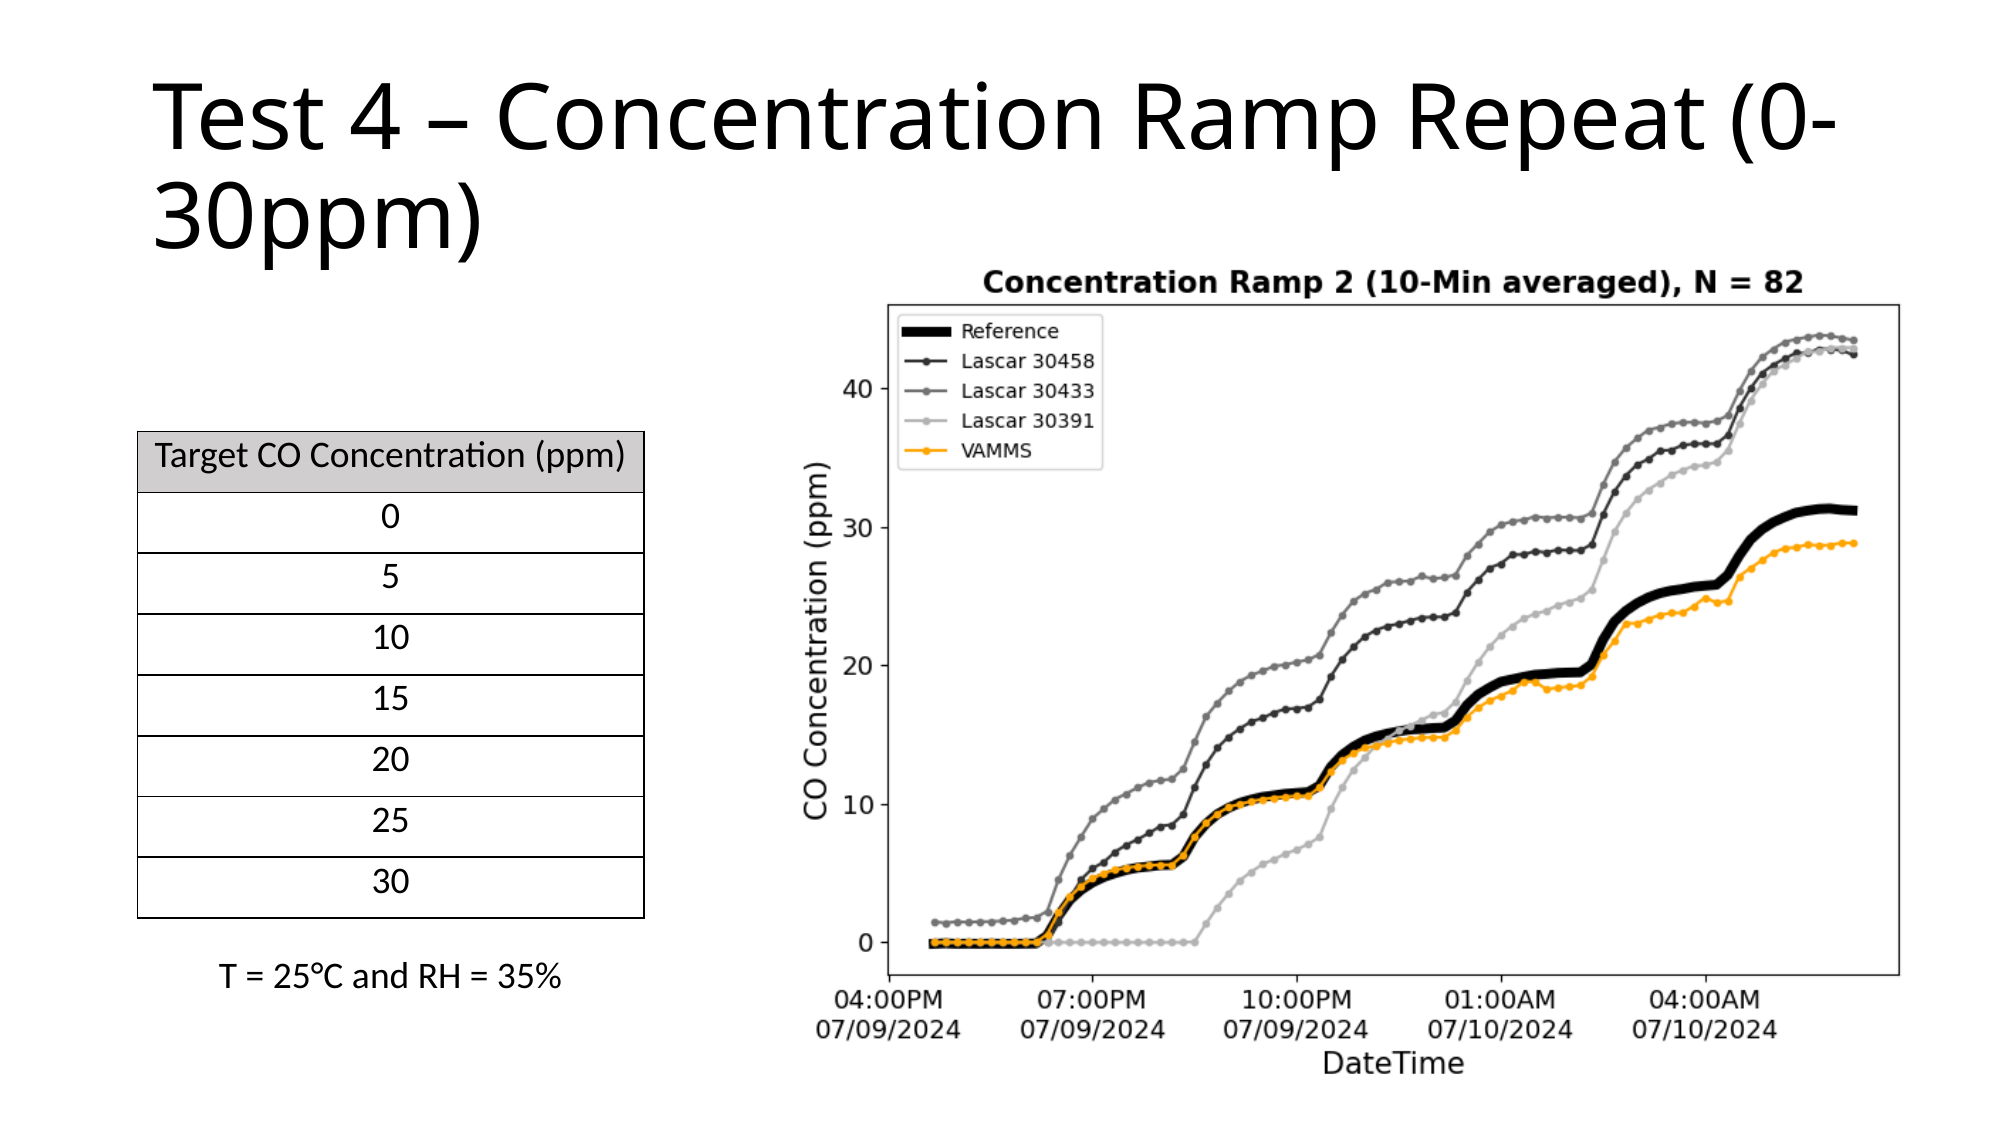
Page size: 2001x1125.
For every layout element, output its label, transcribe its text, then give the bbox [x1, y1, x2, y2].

table_cell 25 [138, 797, 643, 856]
table_cell 0 [138, 493, 643, 552]
picture [784, 249, 1920, 1101]
table_cell 20 [138, 737, 643, 796]
table_cell 10 [138, 615, 643, 674]
table_cell 30 [138, 858, 643, 917]
text_box T = 25°C and RH = 35% [175, 943, 606, 1004]
table_header Target CO Concentration (ppm) [138, 432, 643, 492]
table_cell 5 [138, 554, 643, 613]
table_cell 15 [138, 676, 643, 735]
title Test 4 – Concentration Ramp Repeat (0-30ppm) [137, 59, 1941, 280]
